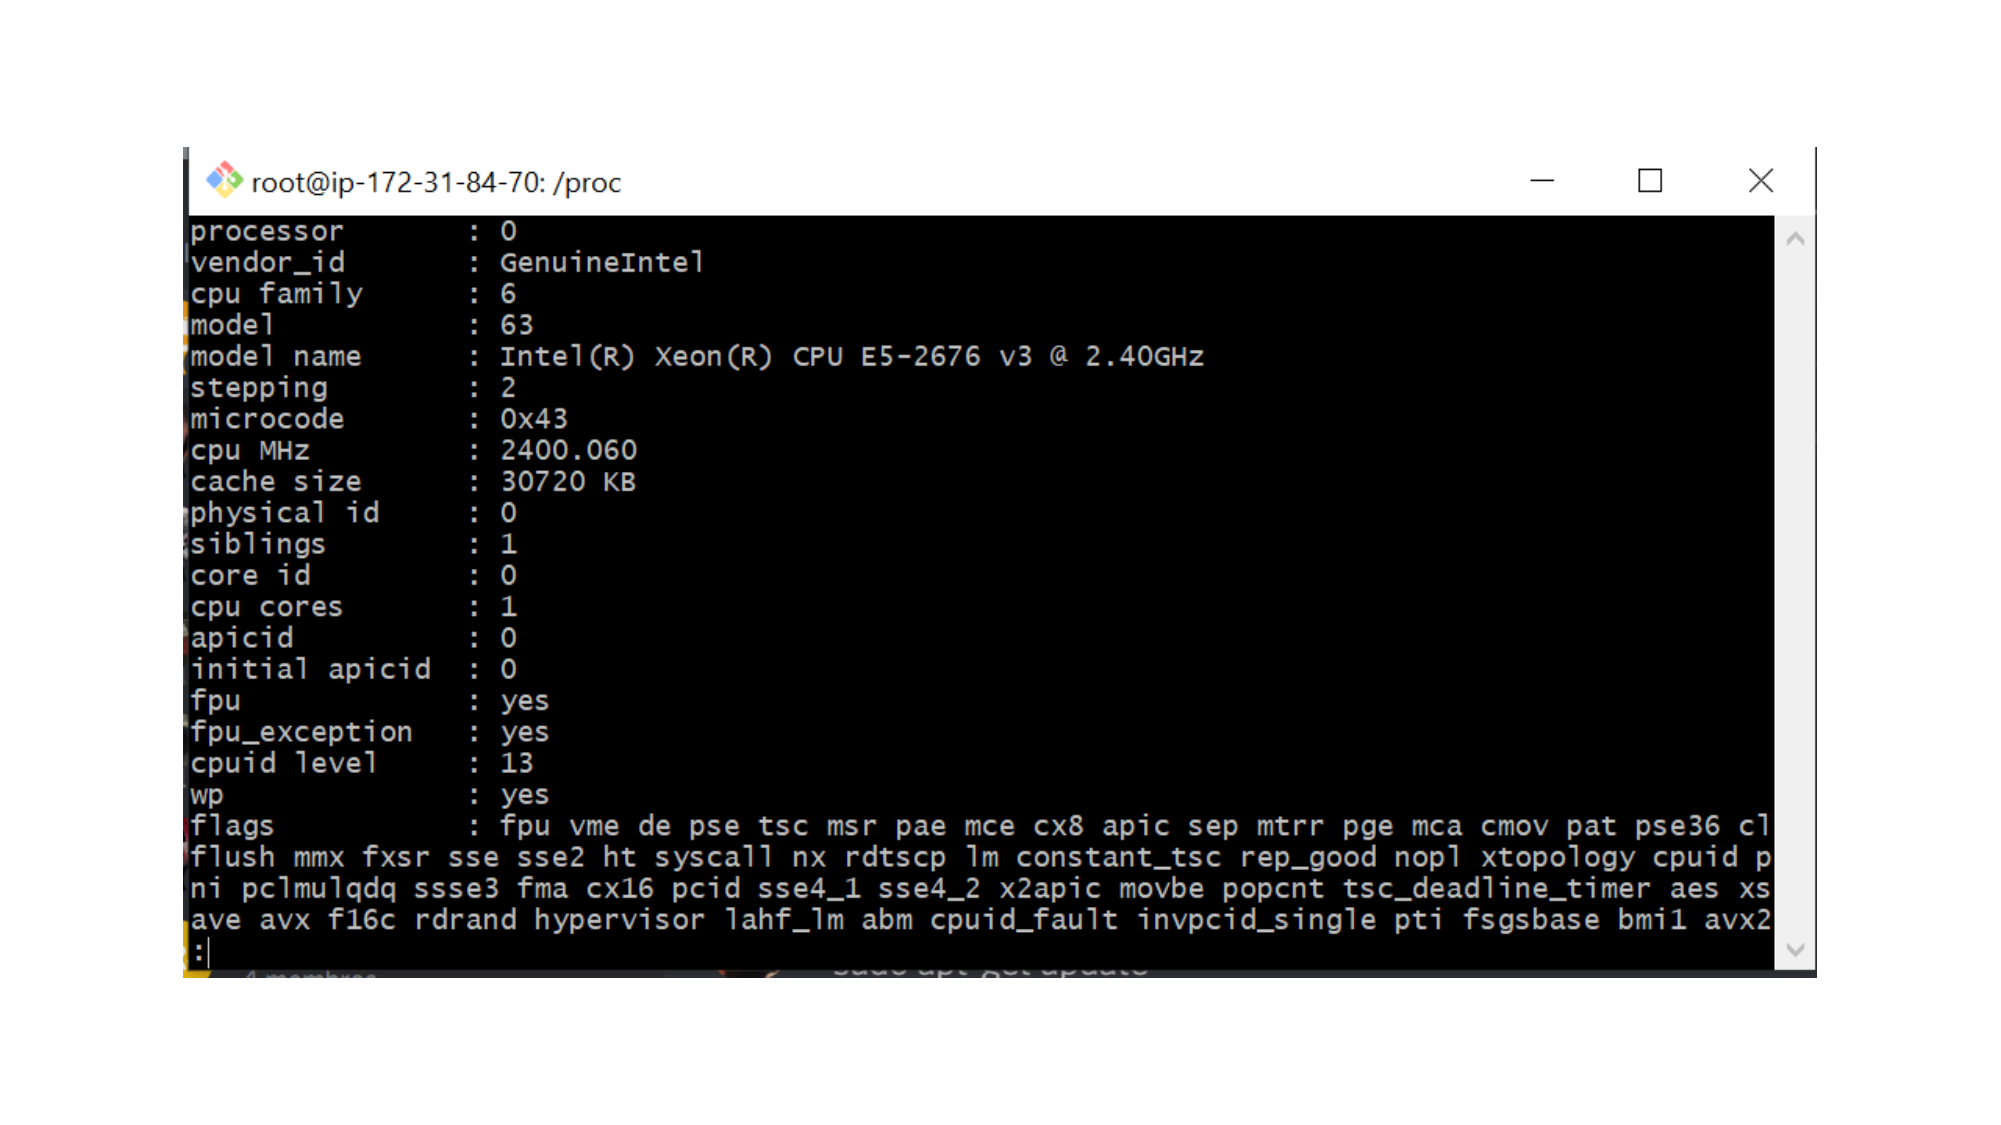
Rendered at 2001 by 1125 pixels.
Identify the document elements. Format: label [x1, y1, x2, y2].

picture [183, 147, 1817, 978]
